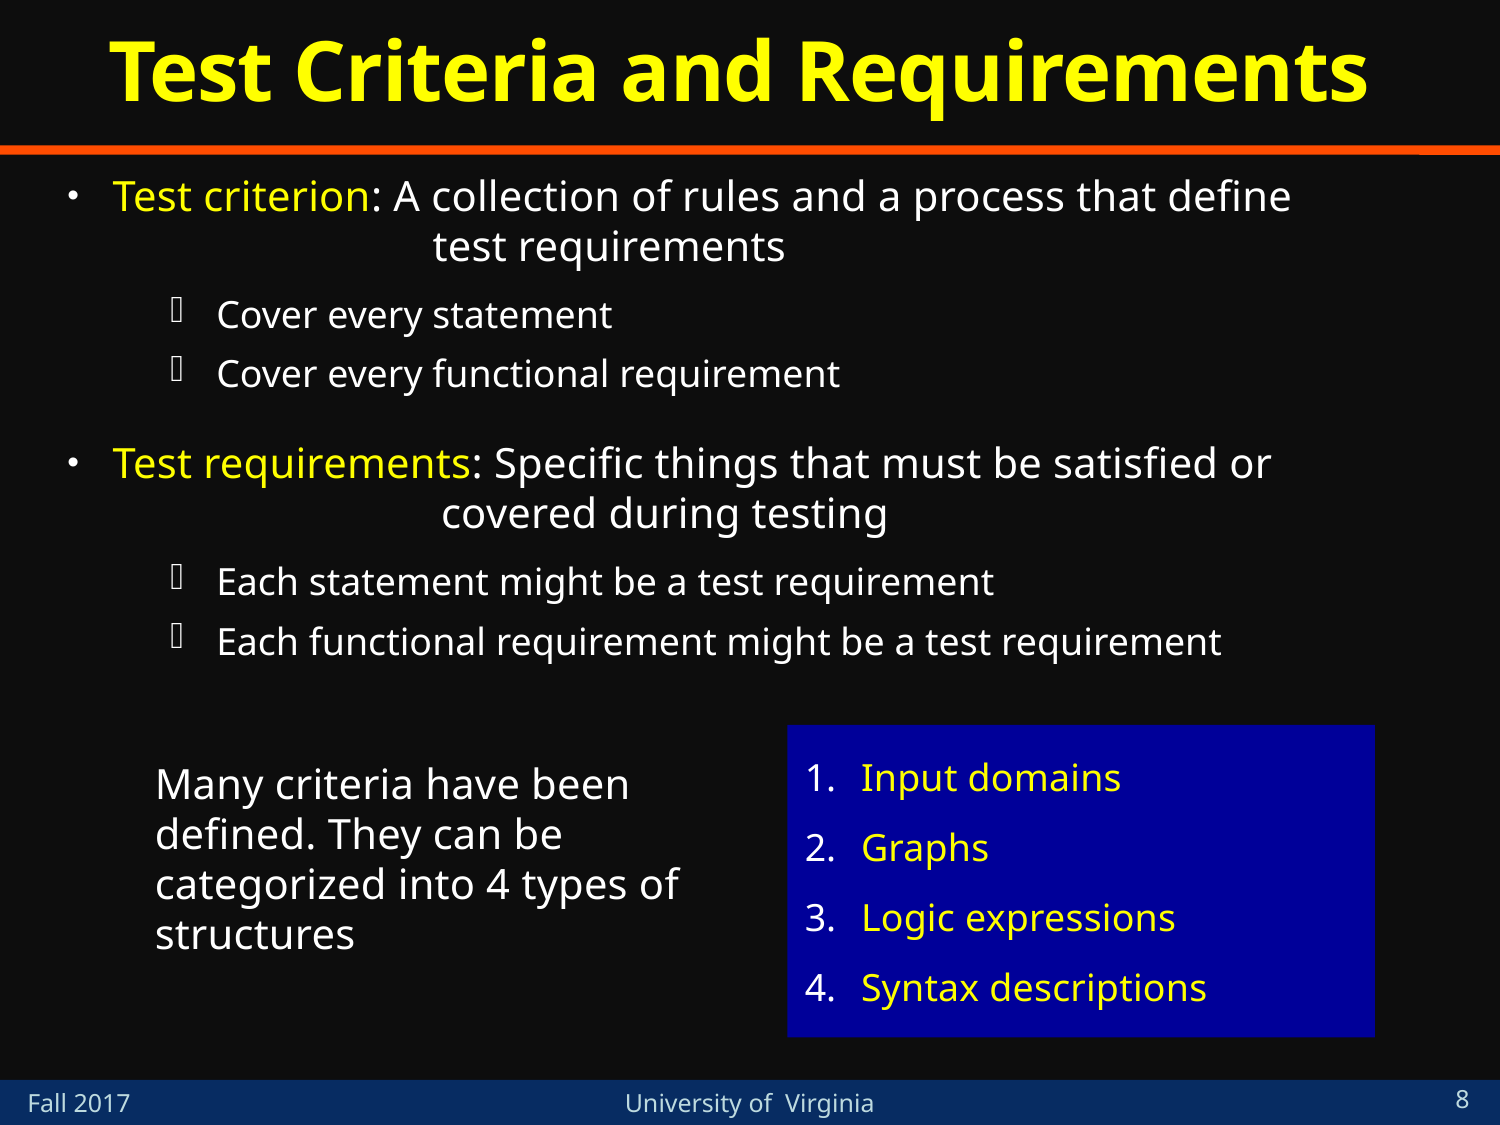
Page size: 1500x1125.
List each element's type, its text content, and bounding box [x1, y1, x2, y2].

text_box Many criteria have been defined. They can be categorized into 4 types of structures [137, 750, 725, 1000]
text_box Input domains Graphs Logic expressions Syntax descriptions [787, 724, 1375, 1038]
list Test criterion: A collection of rules and a process that define test requirements Cover every statement Cover every functional requirement Test requirements: Specific things that must be satisfied or covered during testing Each statement might be a test requirement Each functional requirement might be a test requirement [50, 162, 1475, 750]
title Test Criteria and Requirements [0, 0, 1500, 150]
